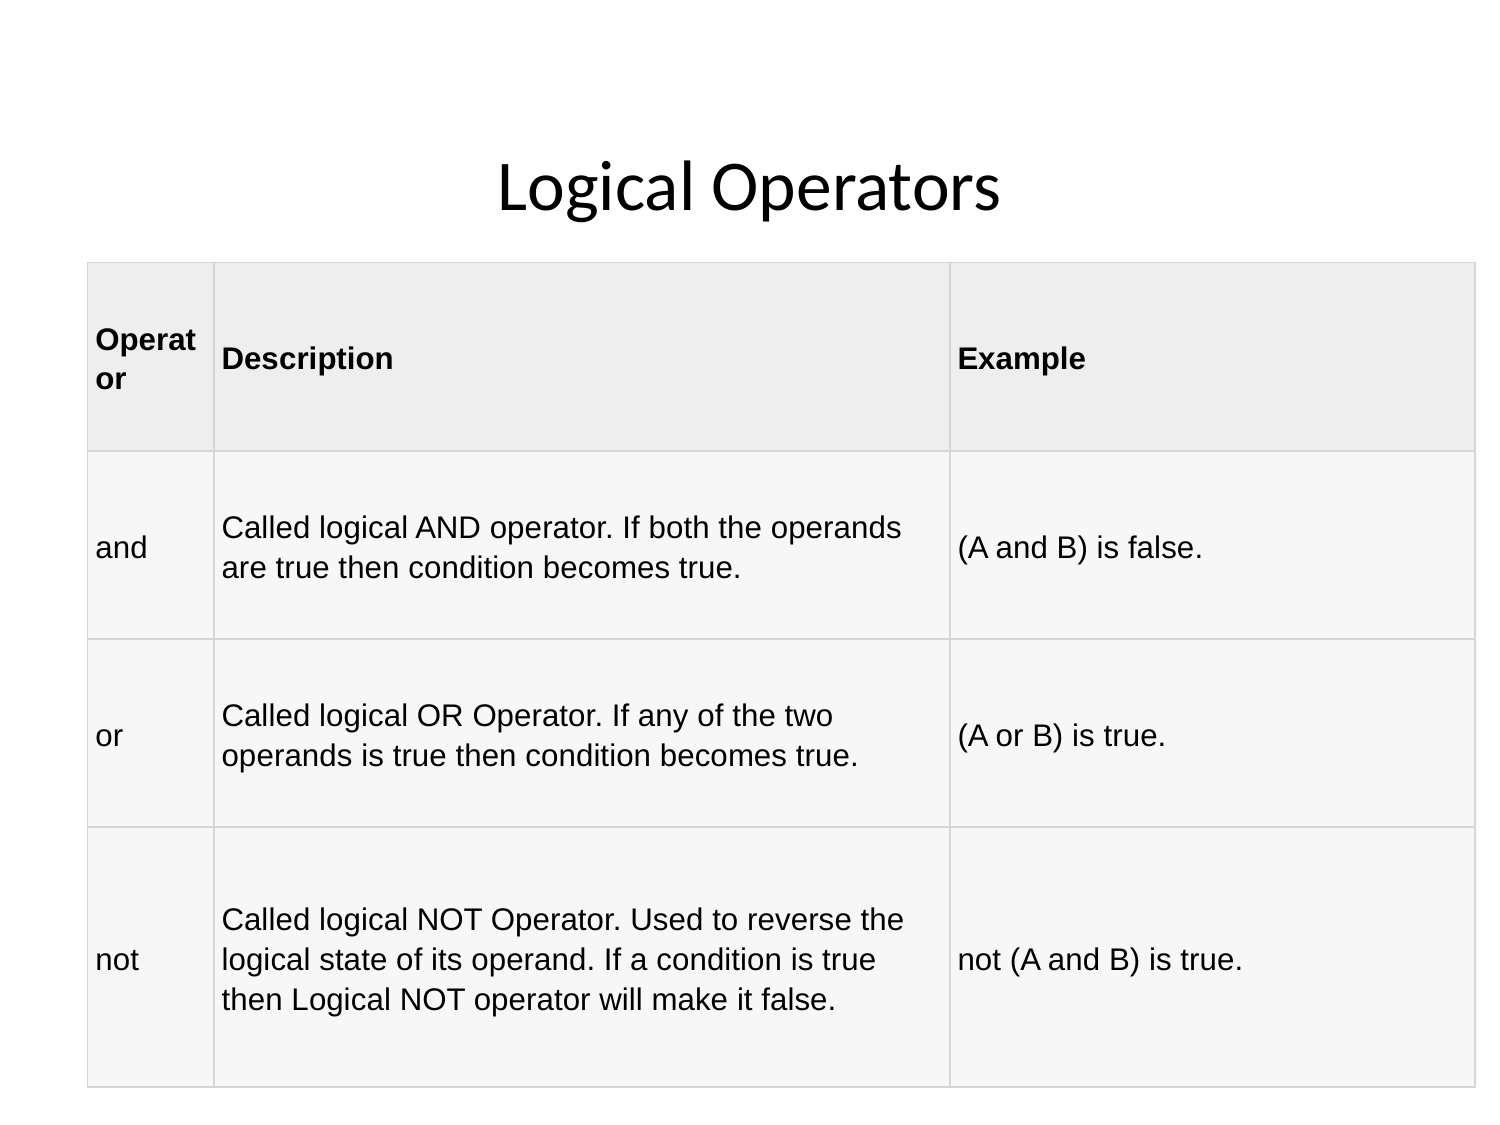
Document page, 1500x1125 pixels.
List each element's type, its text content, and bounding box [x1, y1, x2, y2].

table_header Example [951, 263, 1474, 450]
table_cell (A and B) is false. [951, 452, 1474, 638]
table_cell not (A and B) is true. [951, 828, 1474, 1086]
table_header Operator [88, 263, 213, 450]
table_cell Called logical AND operator. If both the operands are true then condition becomes true. [215, 452, 949, 638]
table_cell or [88, 640, 213, 826]
table_cell Called logical OR Operator. If any of the two operands is true then condition becomes true. [215, 640, 949, 826]
table_cell not [88, 828, 213, 1086]
table_cell Called logical NOT Operator. Used to reverse the logical state of its operand. If a condition is true then Logical NOT operator will make it false. [215, 828, 949, 1086]
table_header Description [215, 263, 949, 450]
table_cell (A or B) is true. [951, 640, 1474, 826]
title Logical Operators [75, 45, 1425, 233]
table_cell and [88, 452, 213, 638]
